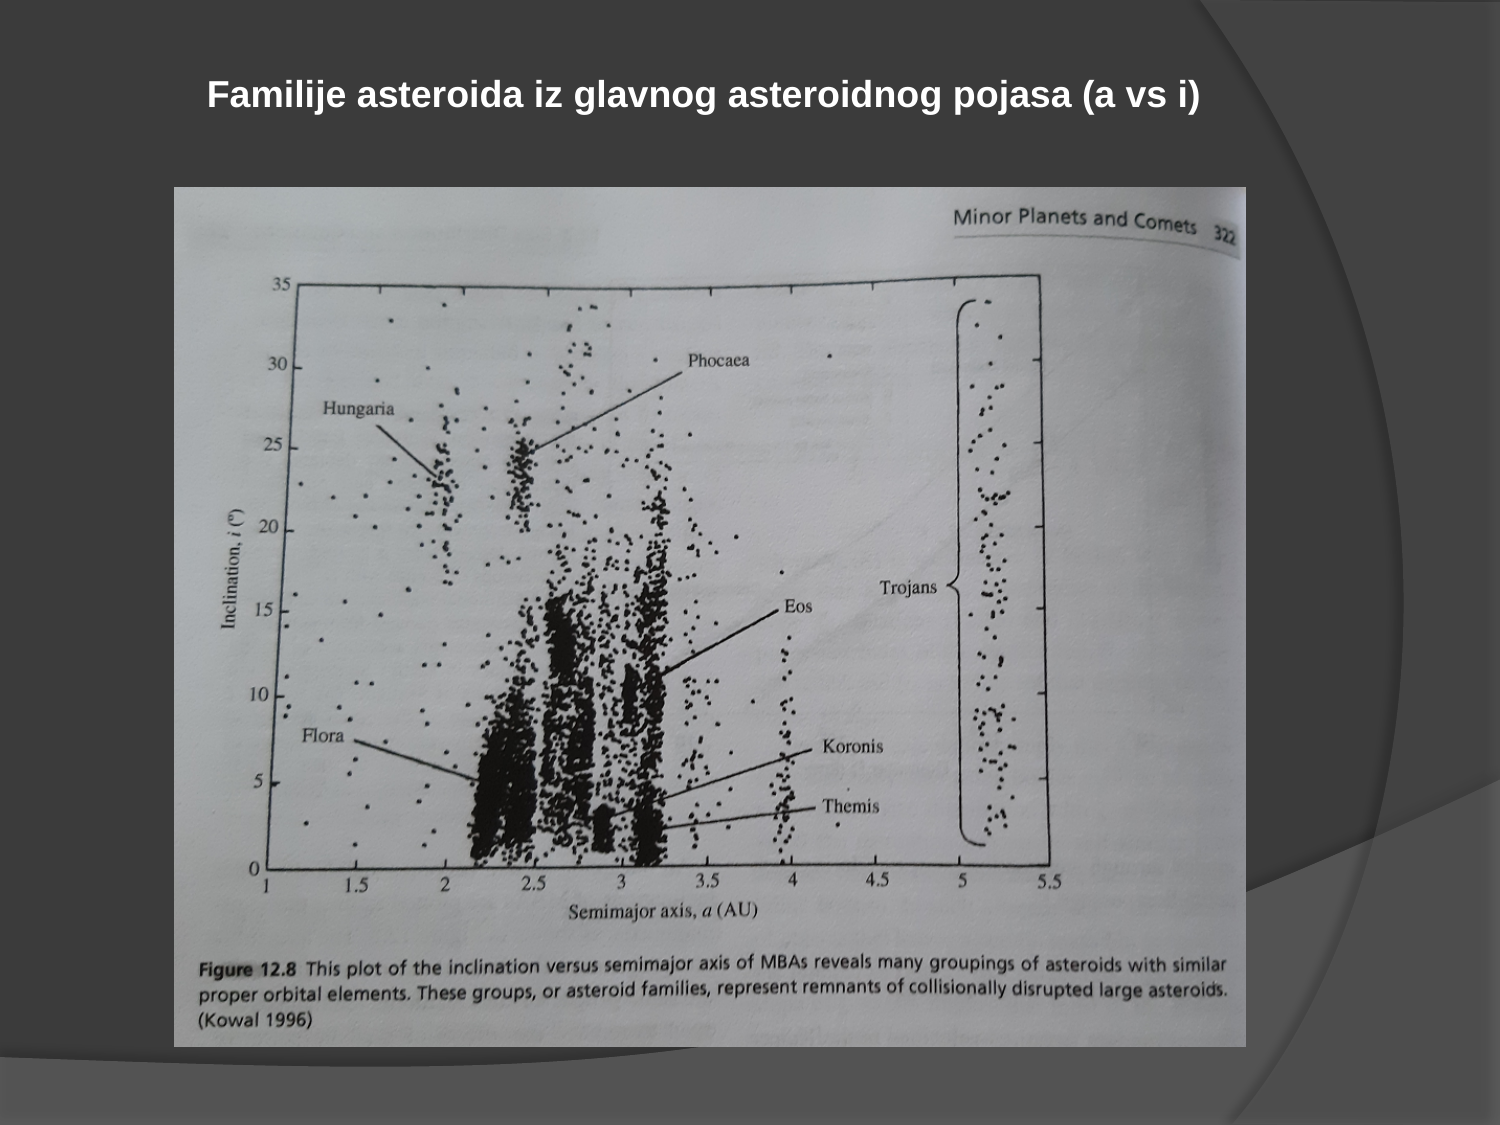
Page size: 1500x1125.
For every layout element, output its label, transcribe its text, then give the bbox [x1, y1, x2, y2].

text_box Familije asteroida iz glavnog asteroidnog pojasa (a vs i) [192, 62, 1217, 123]
picture [174, 187, 1246, 1047]
